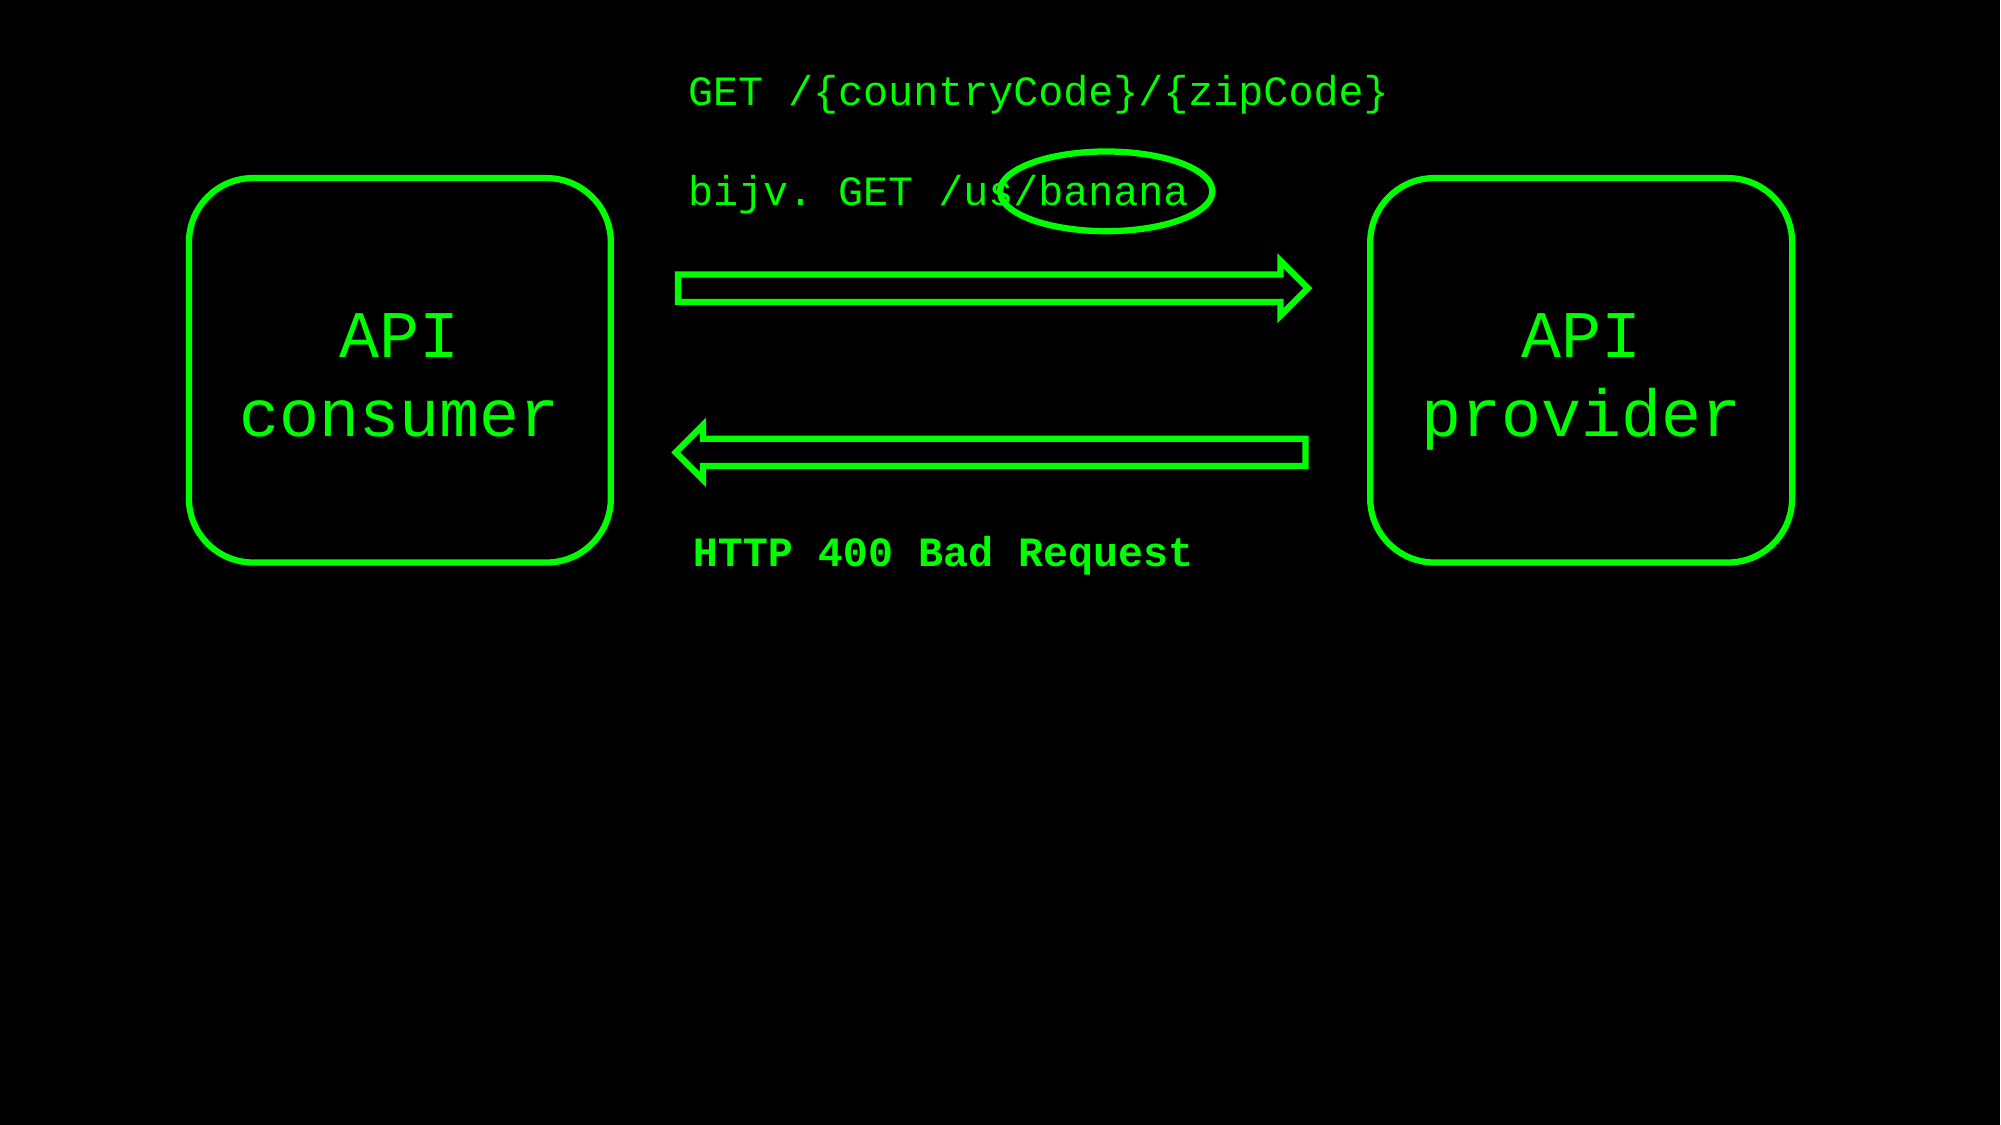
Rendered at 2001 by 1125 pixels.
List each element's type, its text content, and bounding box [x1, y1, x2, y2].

text_box API consumer [187, 177, 612, 564]
text_box API provider [1369, 177, 1794, 564]
text_box [998, 150, 1214, 233]
text_box [674, 422, 1307, 483]
text_box GET /{countryCode}/{zipCode} bijv. GET /us/banana [673, 56, 1433, 221]
text_box [677, 258, 1310, 319]
text_box HTTP 400 Bad Request [678, 517, 1607, 583]
